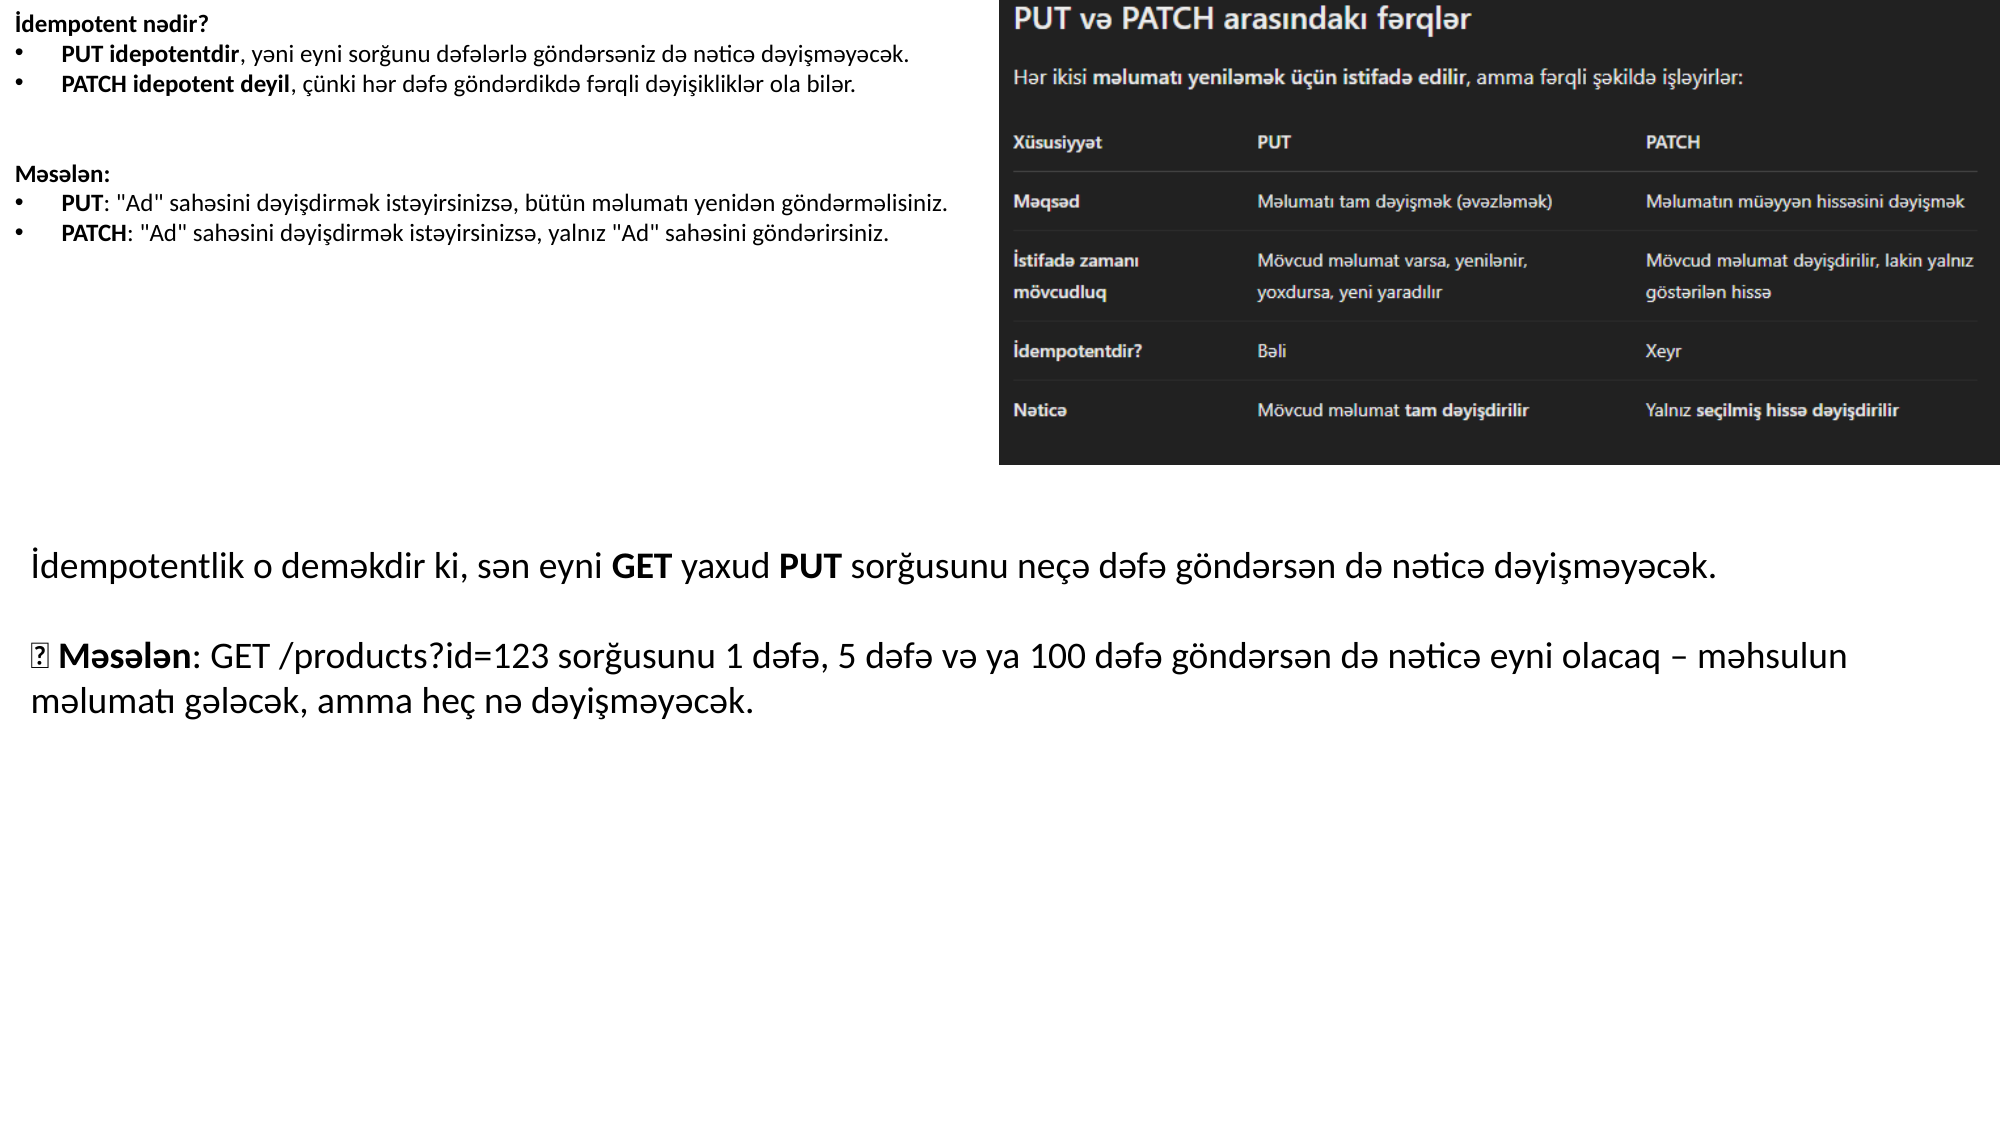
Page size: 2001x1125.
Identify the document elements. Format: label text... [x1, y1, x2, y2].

text_box İdempotentlik o deməkdir ki, sən eyni GET yaxud PUT sorğusunu neçə dəfə göndərsən də nəticə dəyişməyəcək. 📌 Məsələn: GET /products?id=123 sorğusunu 1 dəfə, 5 dəfə və ya 100 dəfə göndərsən də nəticə eyni olacaq – məhsulun məlumatı gələcək, amma heç nə dəyişməyəcək. [15, 533, 1985, 729]
picture [999, 0, 2000, 465]
text_box İdempotent nədir? PUT idepotentdir, yəni eyni sorğunu dəfələrlə göndərsəniz də nəticə dəyişməyəcək. PATCH idepotent deyil, çünki hər dəfə göndərdikdə fərqli dəyişikliklər ola bilər. Məsələn: PUT: "Ad" sahəsini dəyişdirmək istəyirsinizsə, bütün məlumatı yenidən göndərməlisiniz. PATCH: "Ad" sahəsini dəyişdirmək istəyirsinizsə, yalnız "Ad" sahəsini göndərirsiniz. [0, 0, 983, 255]
